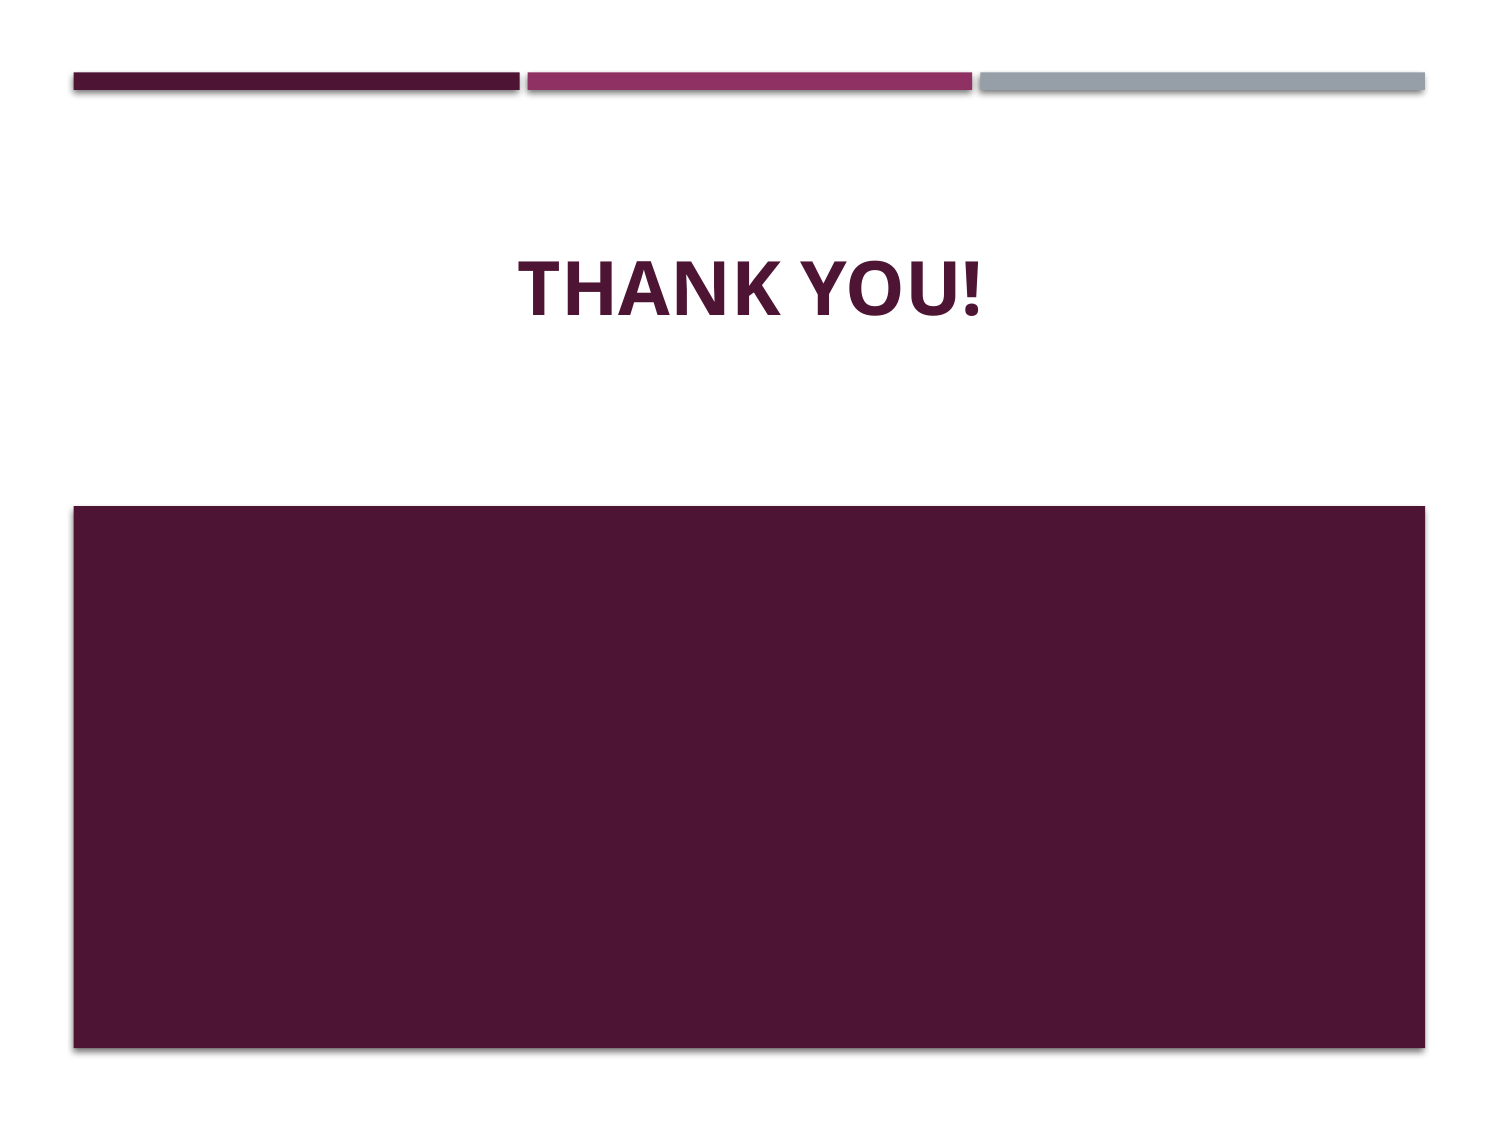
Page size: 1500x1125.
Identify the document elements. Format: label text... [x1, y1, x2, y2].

title Thank You! [95, 162, 1406, 410]
